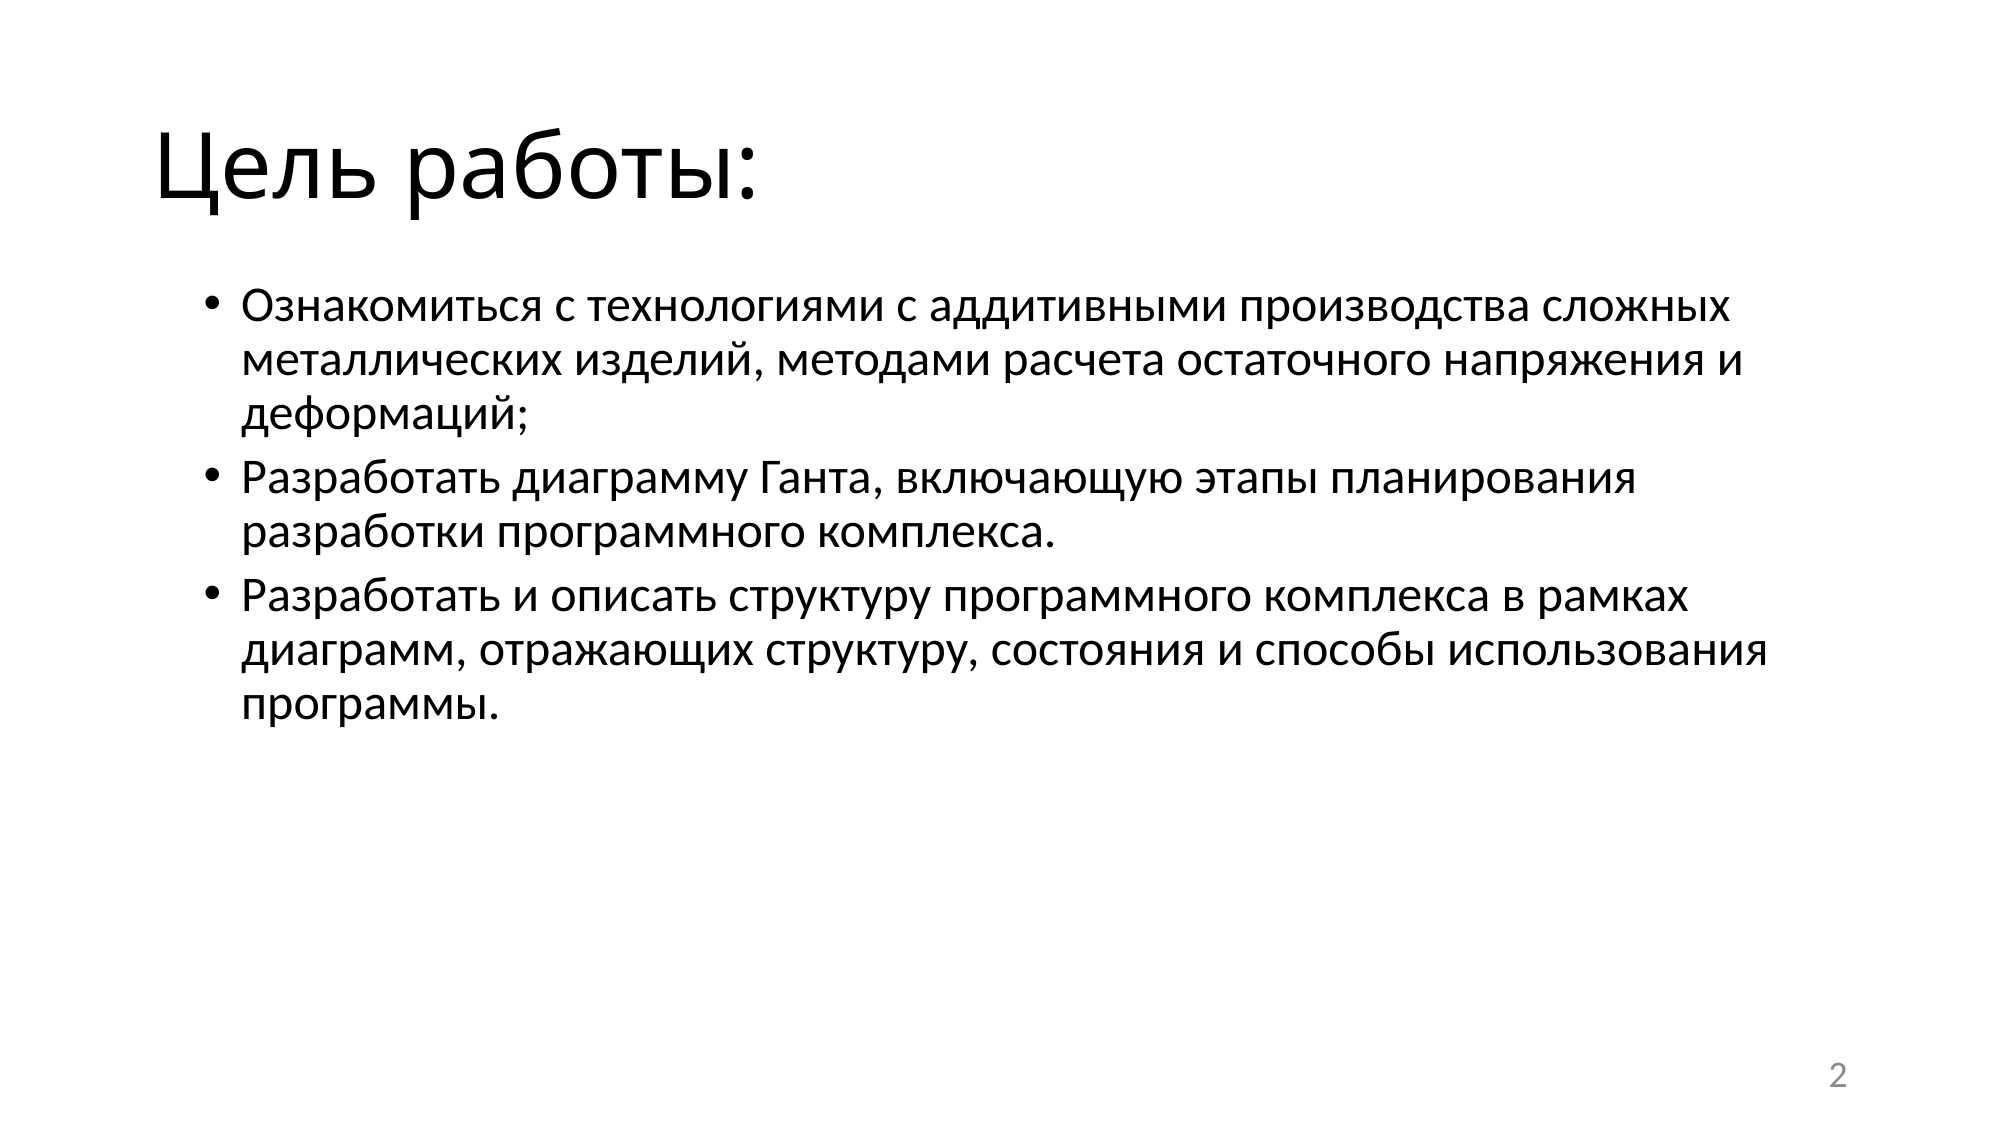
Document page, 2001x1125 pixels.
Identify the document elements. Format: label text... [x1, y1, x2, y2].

list Ознакомиться с технологиями с аддитивными производства сложных металлических изделий, методами расчета остаточного напряжения и деформаций; Разработать диаграмму Ганта, включающую этапы планирования разработки программного комплекса. Разработать и описать структуру программного комплекса в рамках диаграмм, отражающих структуру, состояния и способы использования программы. [113, 270, 1839, 1103]
slide_number 2 [1412, 1042, 1863, 1103]
title Цель работы: [137, 59, 1863, 278]
